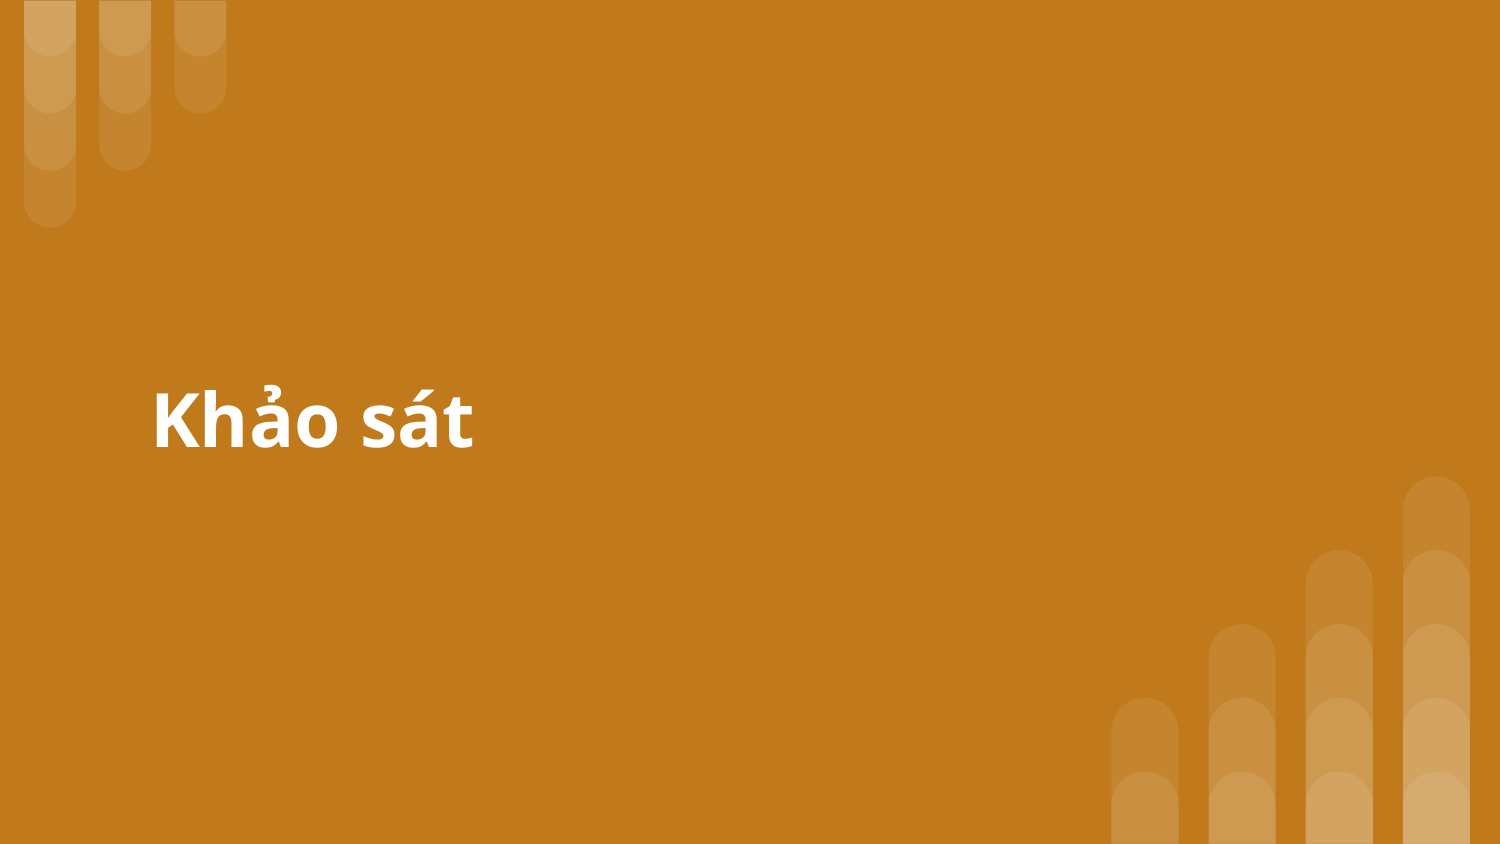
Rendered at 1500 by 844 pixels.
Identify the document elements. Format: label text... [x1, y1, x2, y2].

title Khảo sát [135, 264, 1097, 572]
